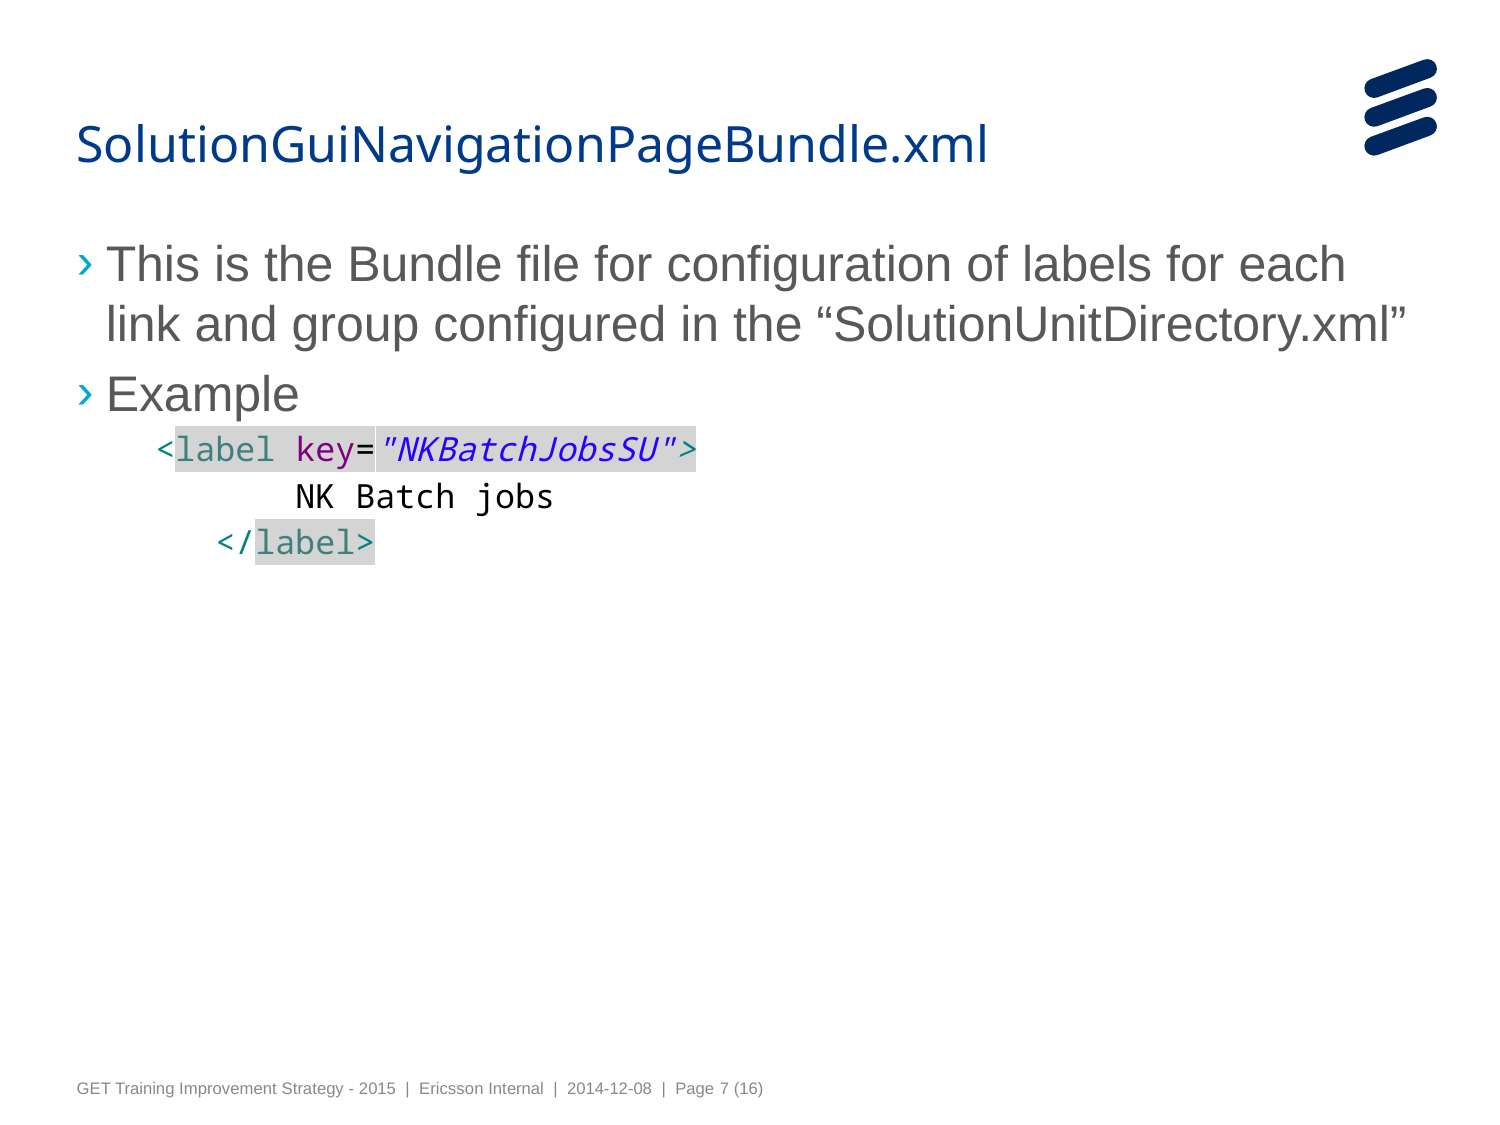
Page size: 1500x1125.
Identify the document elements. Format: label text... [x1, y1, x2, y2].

text_box SolutionGuiNavigationPageBundle.xml [64, 72, 1349, 173]
list This is the Bundle file for configuration of labels for each link and group configured in the “SolutionUnitDirectory.xml” Example <label key="NKBatchJobsSU"> NK Batch jobs </label> [65, 231, 1436, 928]
